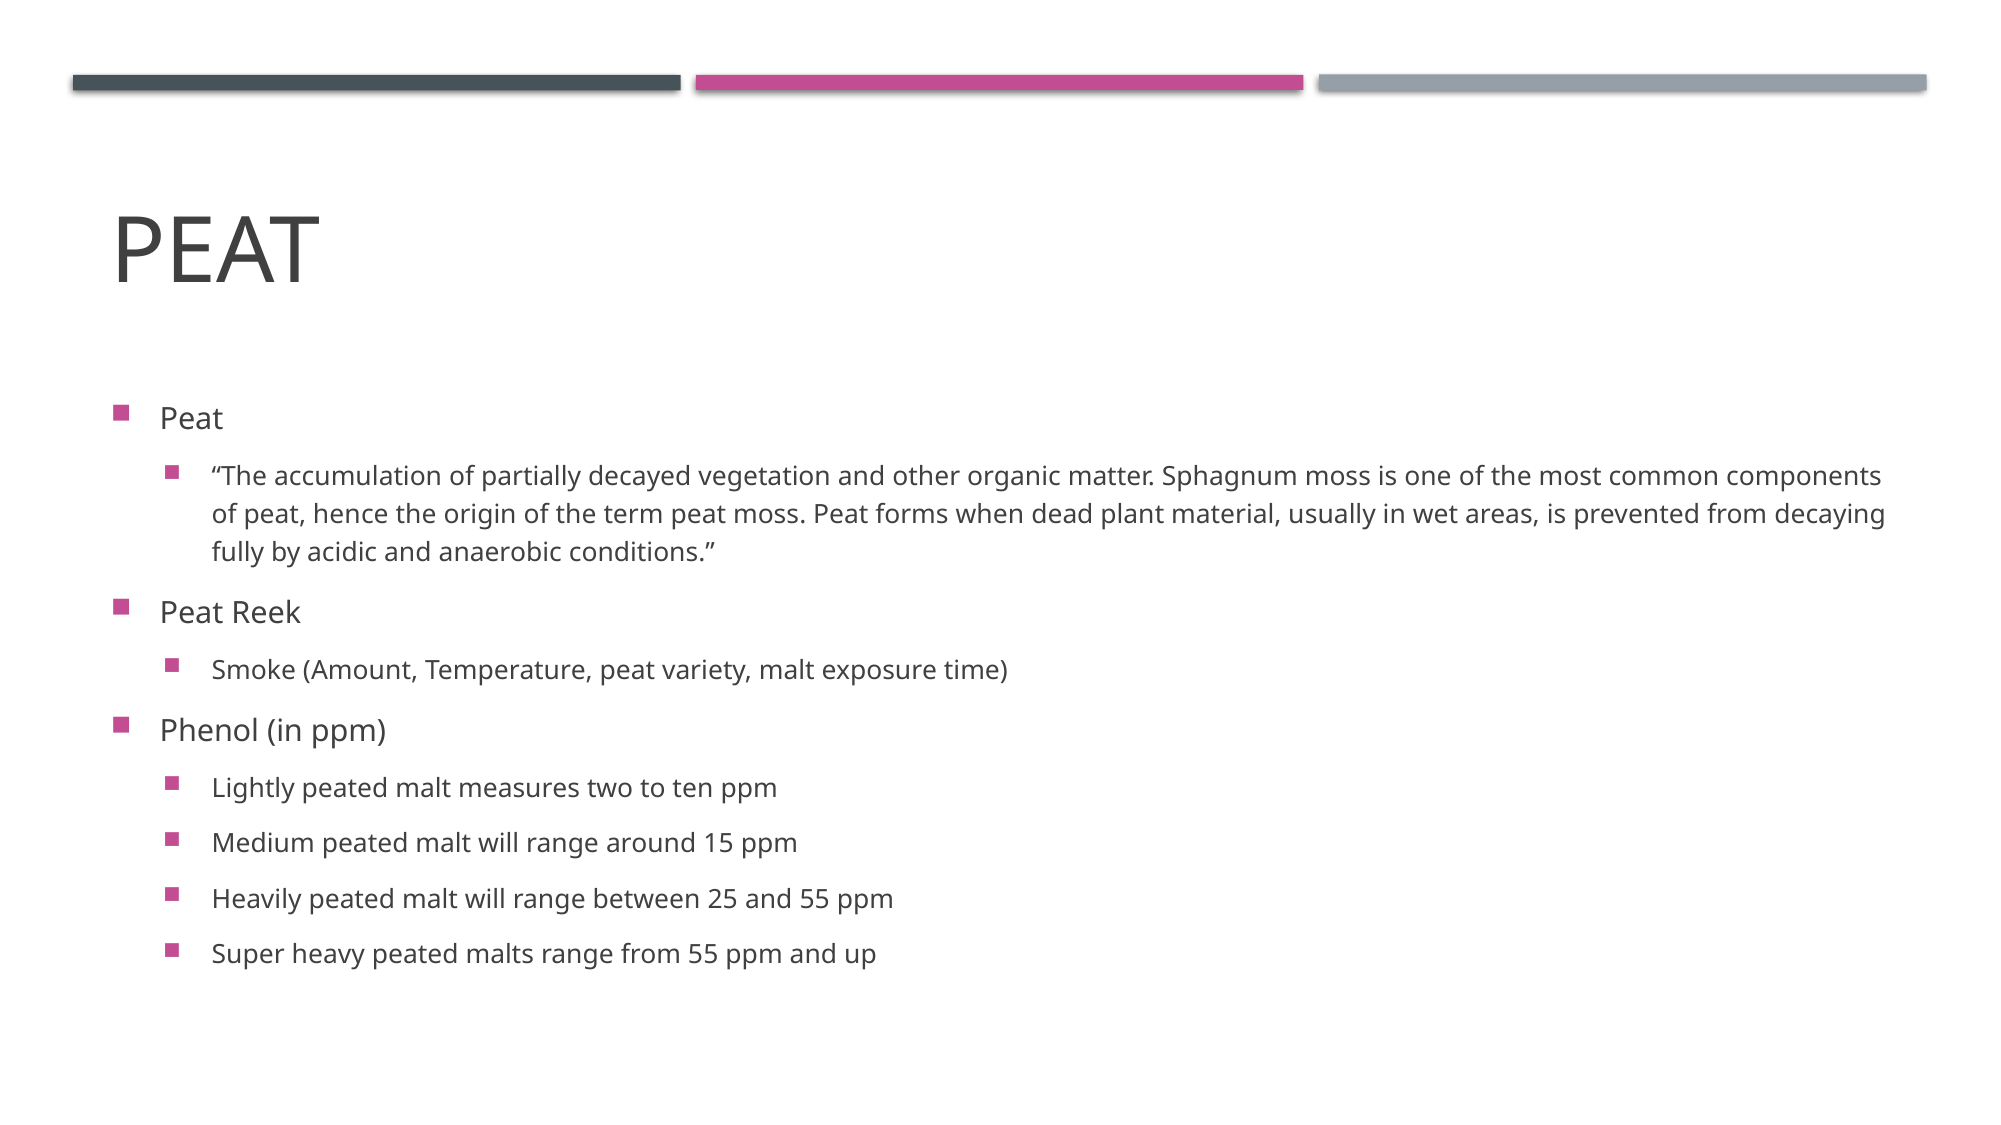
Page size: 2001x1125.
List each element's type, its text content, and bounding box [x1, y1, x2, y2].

list Peat “The accumulation of partially decayed vegetation and other organic matter. Sphagnum moss is one of the most common components of peat, hence the origin of the term peat moss. Peat forms when dead plant material, usually in wet areas, is prevented from decaying fully by acidic and anaerobic conditions.” Peat Reek Smoke (Amount, Temperature, peat variety, malt exposure time) Phenol (in ppm) Lightly peated malt measures two to ten ppm Medium peated malt will range around 15 ppm Heavily peated malt will range between 25 and 55 ppm Super heavy peated malts range from 55 ppm and up [95, 383, 1905, 981]
title Peat [95, 115, 1905, 311]
